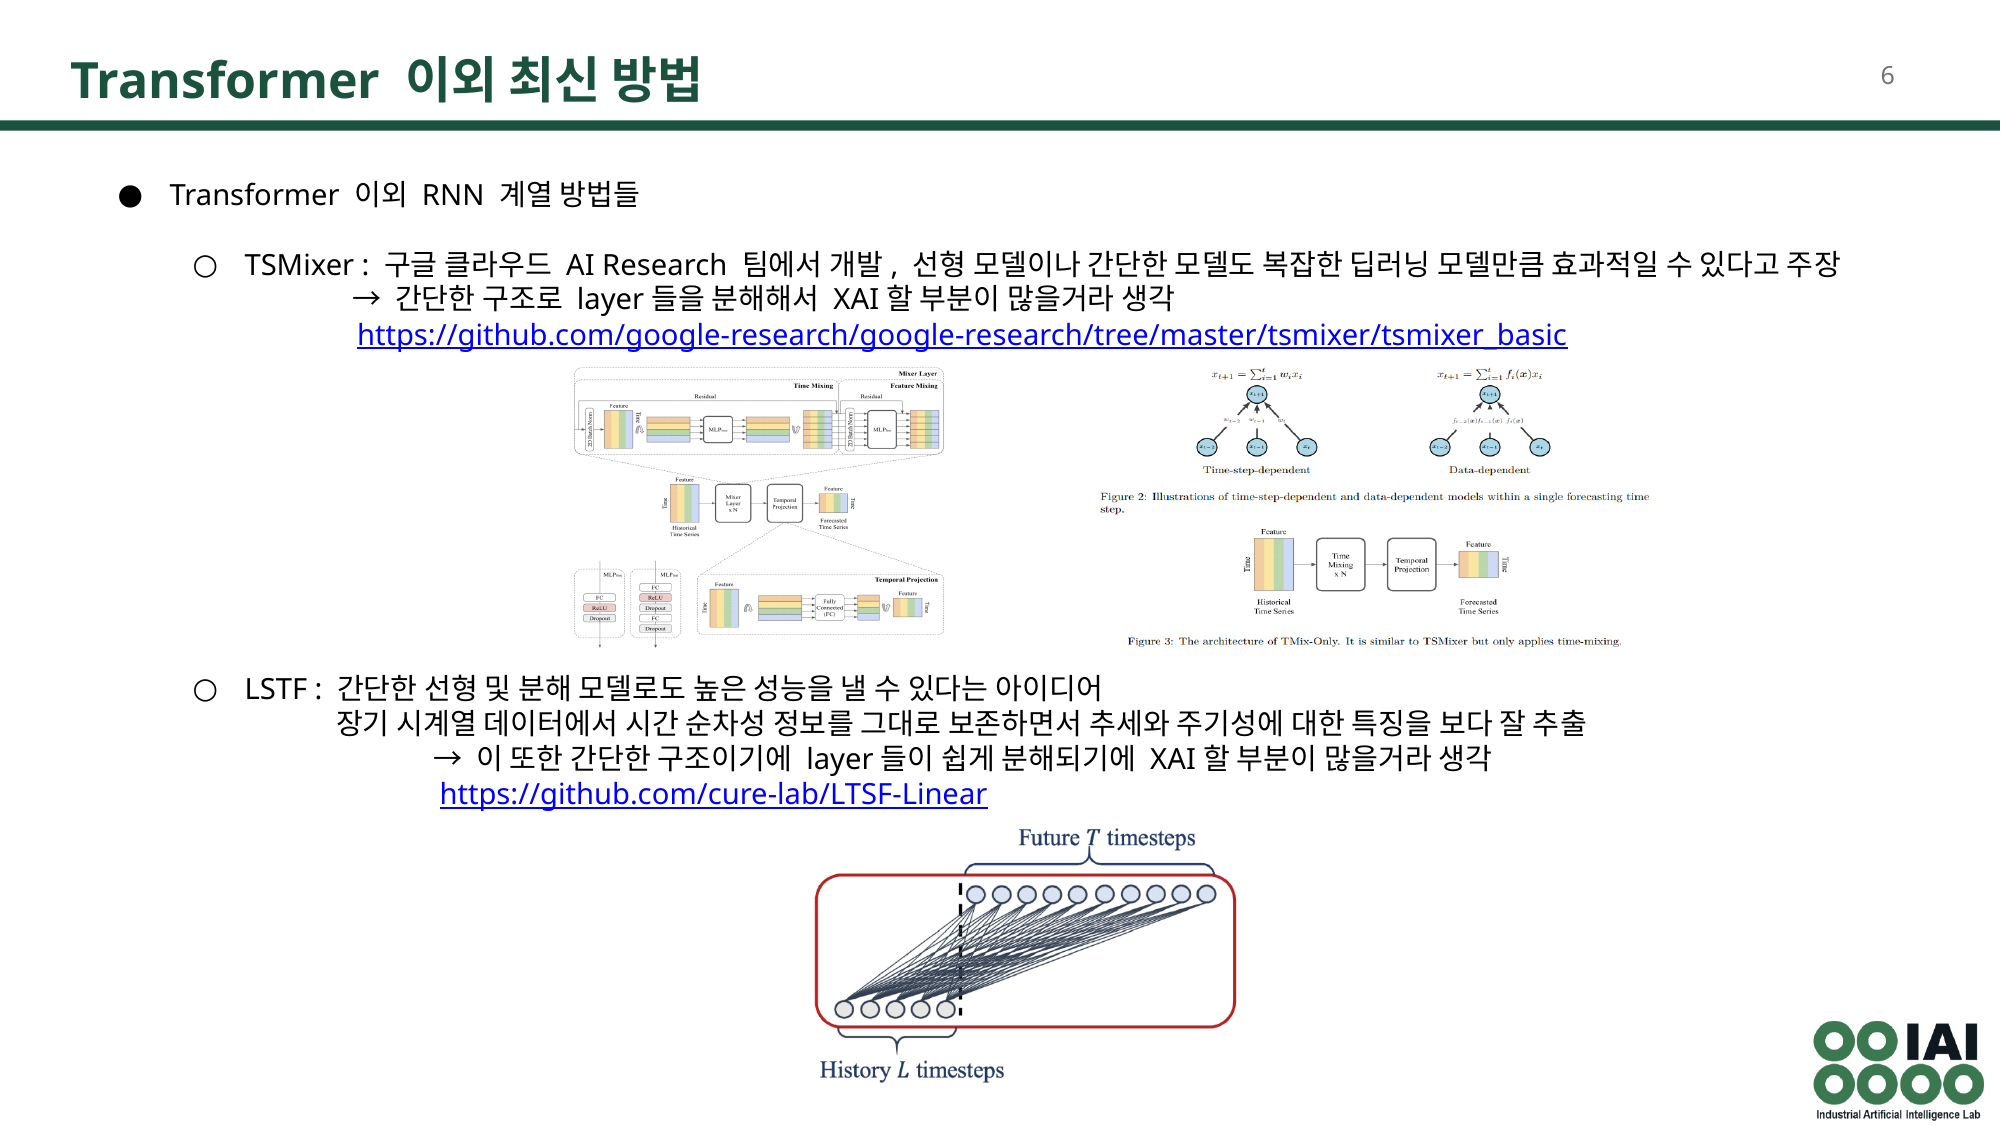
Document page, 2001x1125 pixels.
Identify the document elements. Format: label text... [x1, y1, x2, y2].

picture [802, 821, 1251, 1085]
picture [1091, 365, 1649, 649]
title Transformer 이외 최신 방법 [68, 46, 1760, 237]
picture [570, 365, 947, 649]
picture [1803, 1015, 1992, 1125]
text_box Transformer 이외 RNN 계열 방법들 TSMixer : 구글 클라우드 AI Research 팀에서 개발, 선형 모델이나 간단한 모델도 복잡한 딥러닝 모델만큼 효과적일 수 있다고 주장 → 간단한 구조로 layer들을 분해해서 XAI할 부분이 많을거라 생각 https://github.com/google-research/google-research/tree/master/tsmixer/tsmixer_basic LSTF : 간단한 선형 및 분해 모델로도 높은 성능을 낼 수 있다는 아이디어 장기 시계열 데이터에서 시간 순차성 정보를 그대로 보존하면서 추세와 주기성에 대한 특징을 보다 잘 추출 → 이 또한 간단한 구조이기에 layer들이 쉽게 분해되기에 XAI할 부분이 많을거라 생각 https://github.com/cure-lab/LTSF-Linear [79, 160, 1974, 1063]
